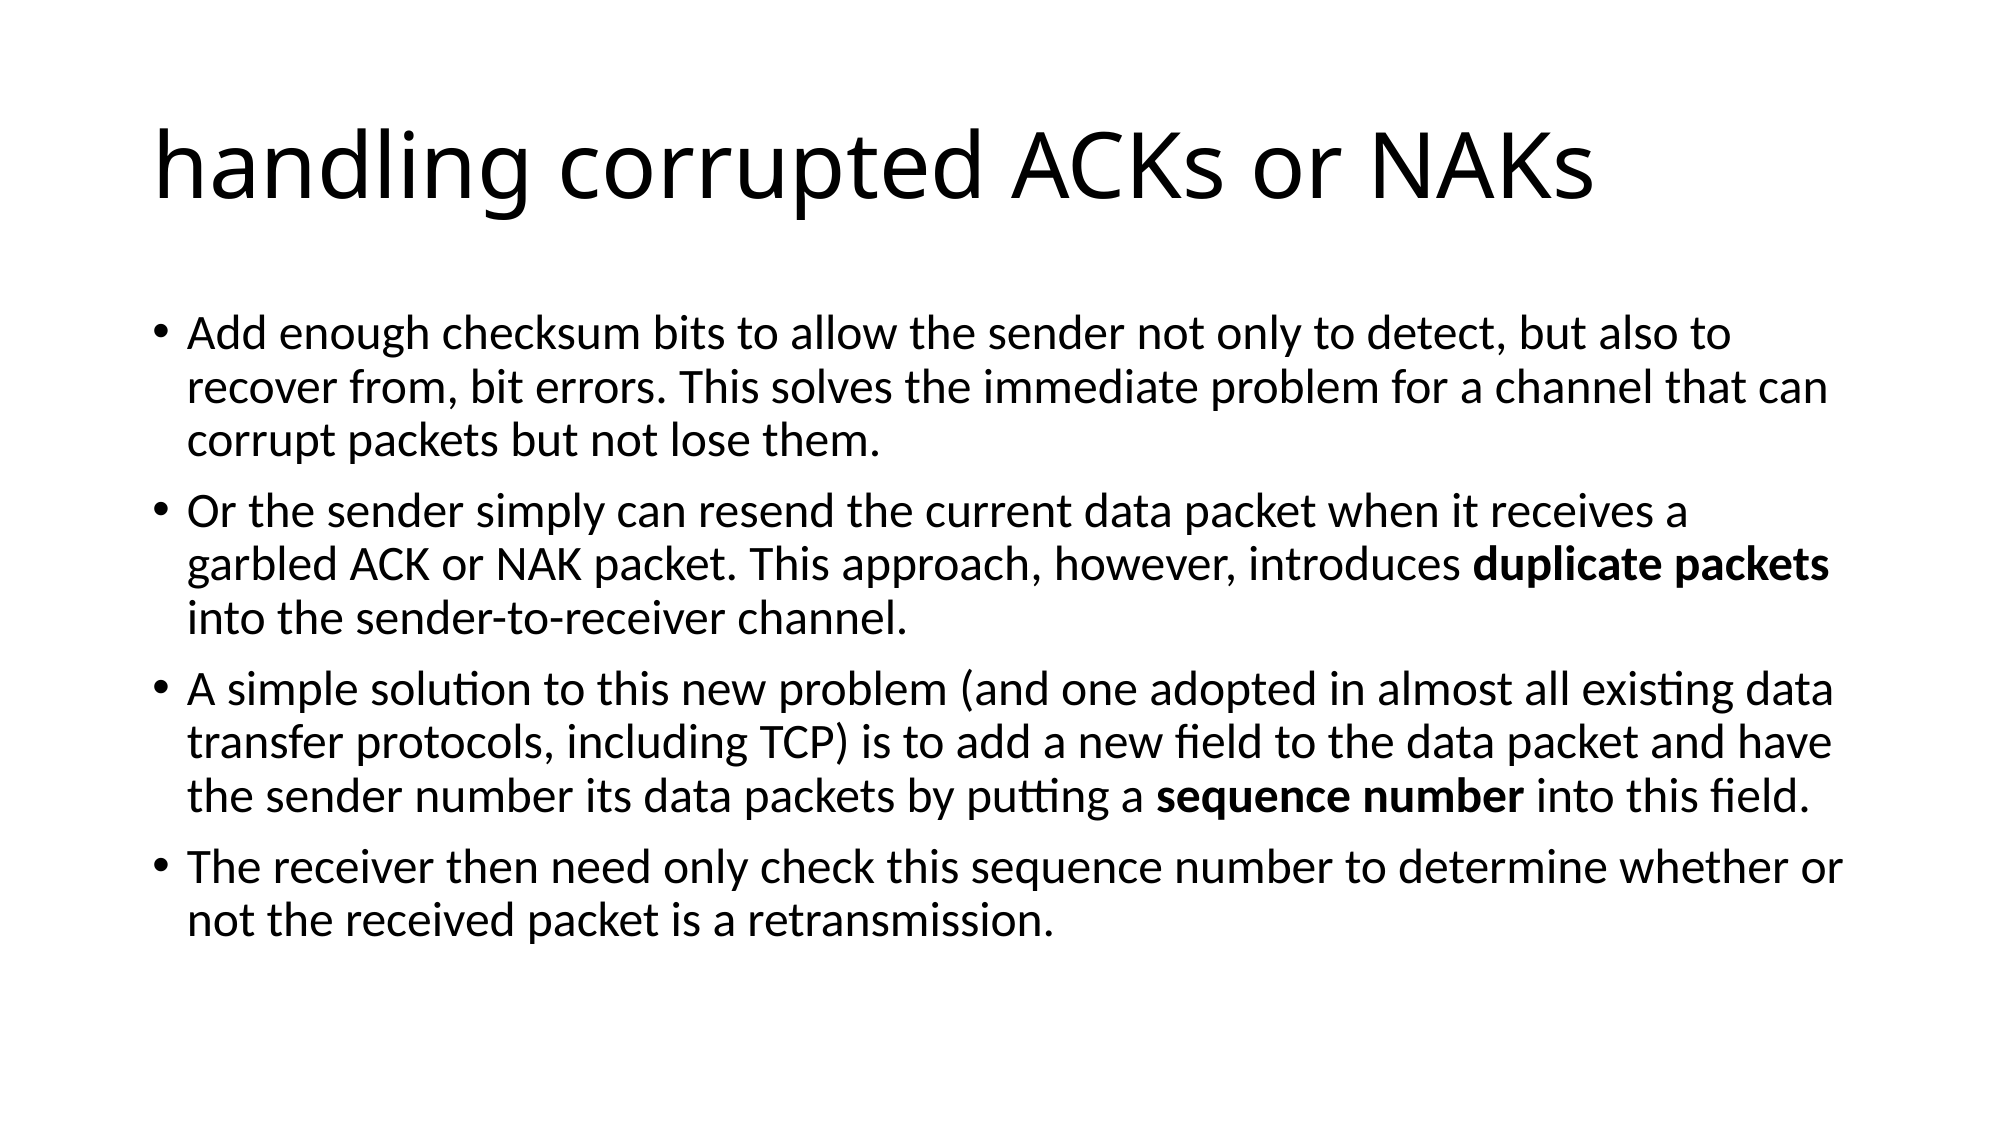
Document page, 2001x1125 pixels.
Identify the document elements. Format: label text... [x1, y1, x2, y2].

list Add enough checksum bits to allow the sender not only to detect, but also to recover from, bit errors. This solves the immediate problem for a channel that can corrupt packets but not lose them. Or the sender simply can resend the current data packet when it receives a garbled ACK or NAK packet. This approach, however, introduces duplicate packets into the sender-to-receiver channel. A simple solution to this new problem (and one adopted in almost all existing data transfer protocols, including TCP) is to add a new field to the data packet and have the sender number its data packets by putting a sequence number into this field. The receiver then need only check this sequence number to determine whether or not the received packet is a retransmission. [137, 299, 1863, 1014]
title handling corrupted ACKs or NAKs [137, 59, 1863, 278]
